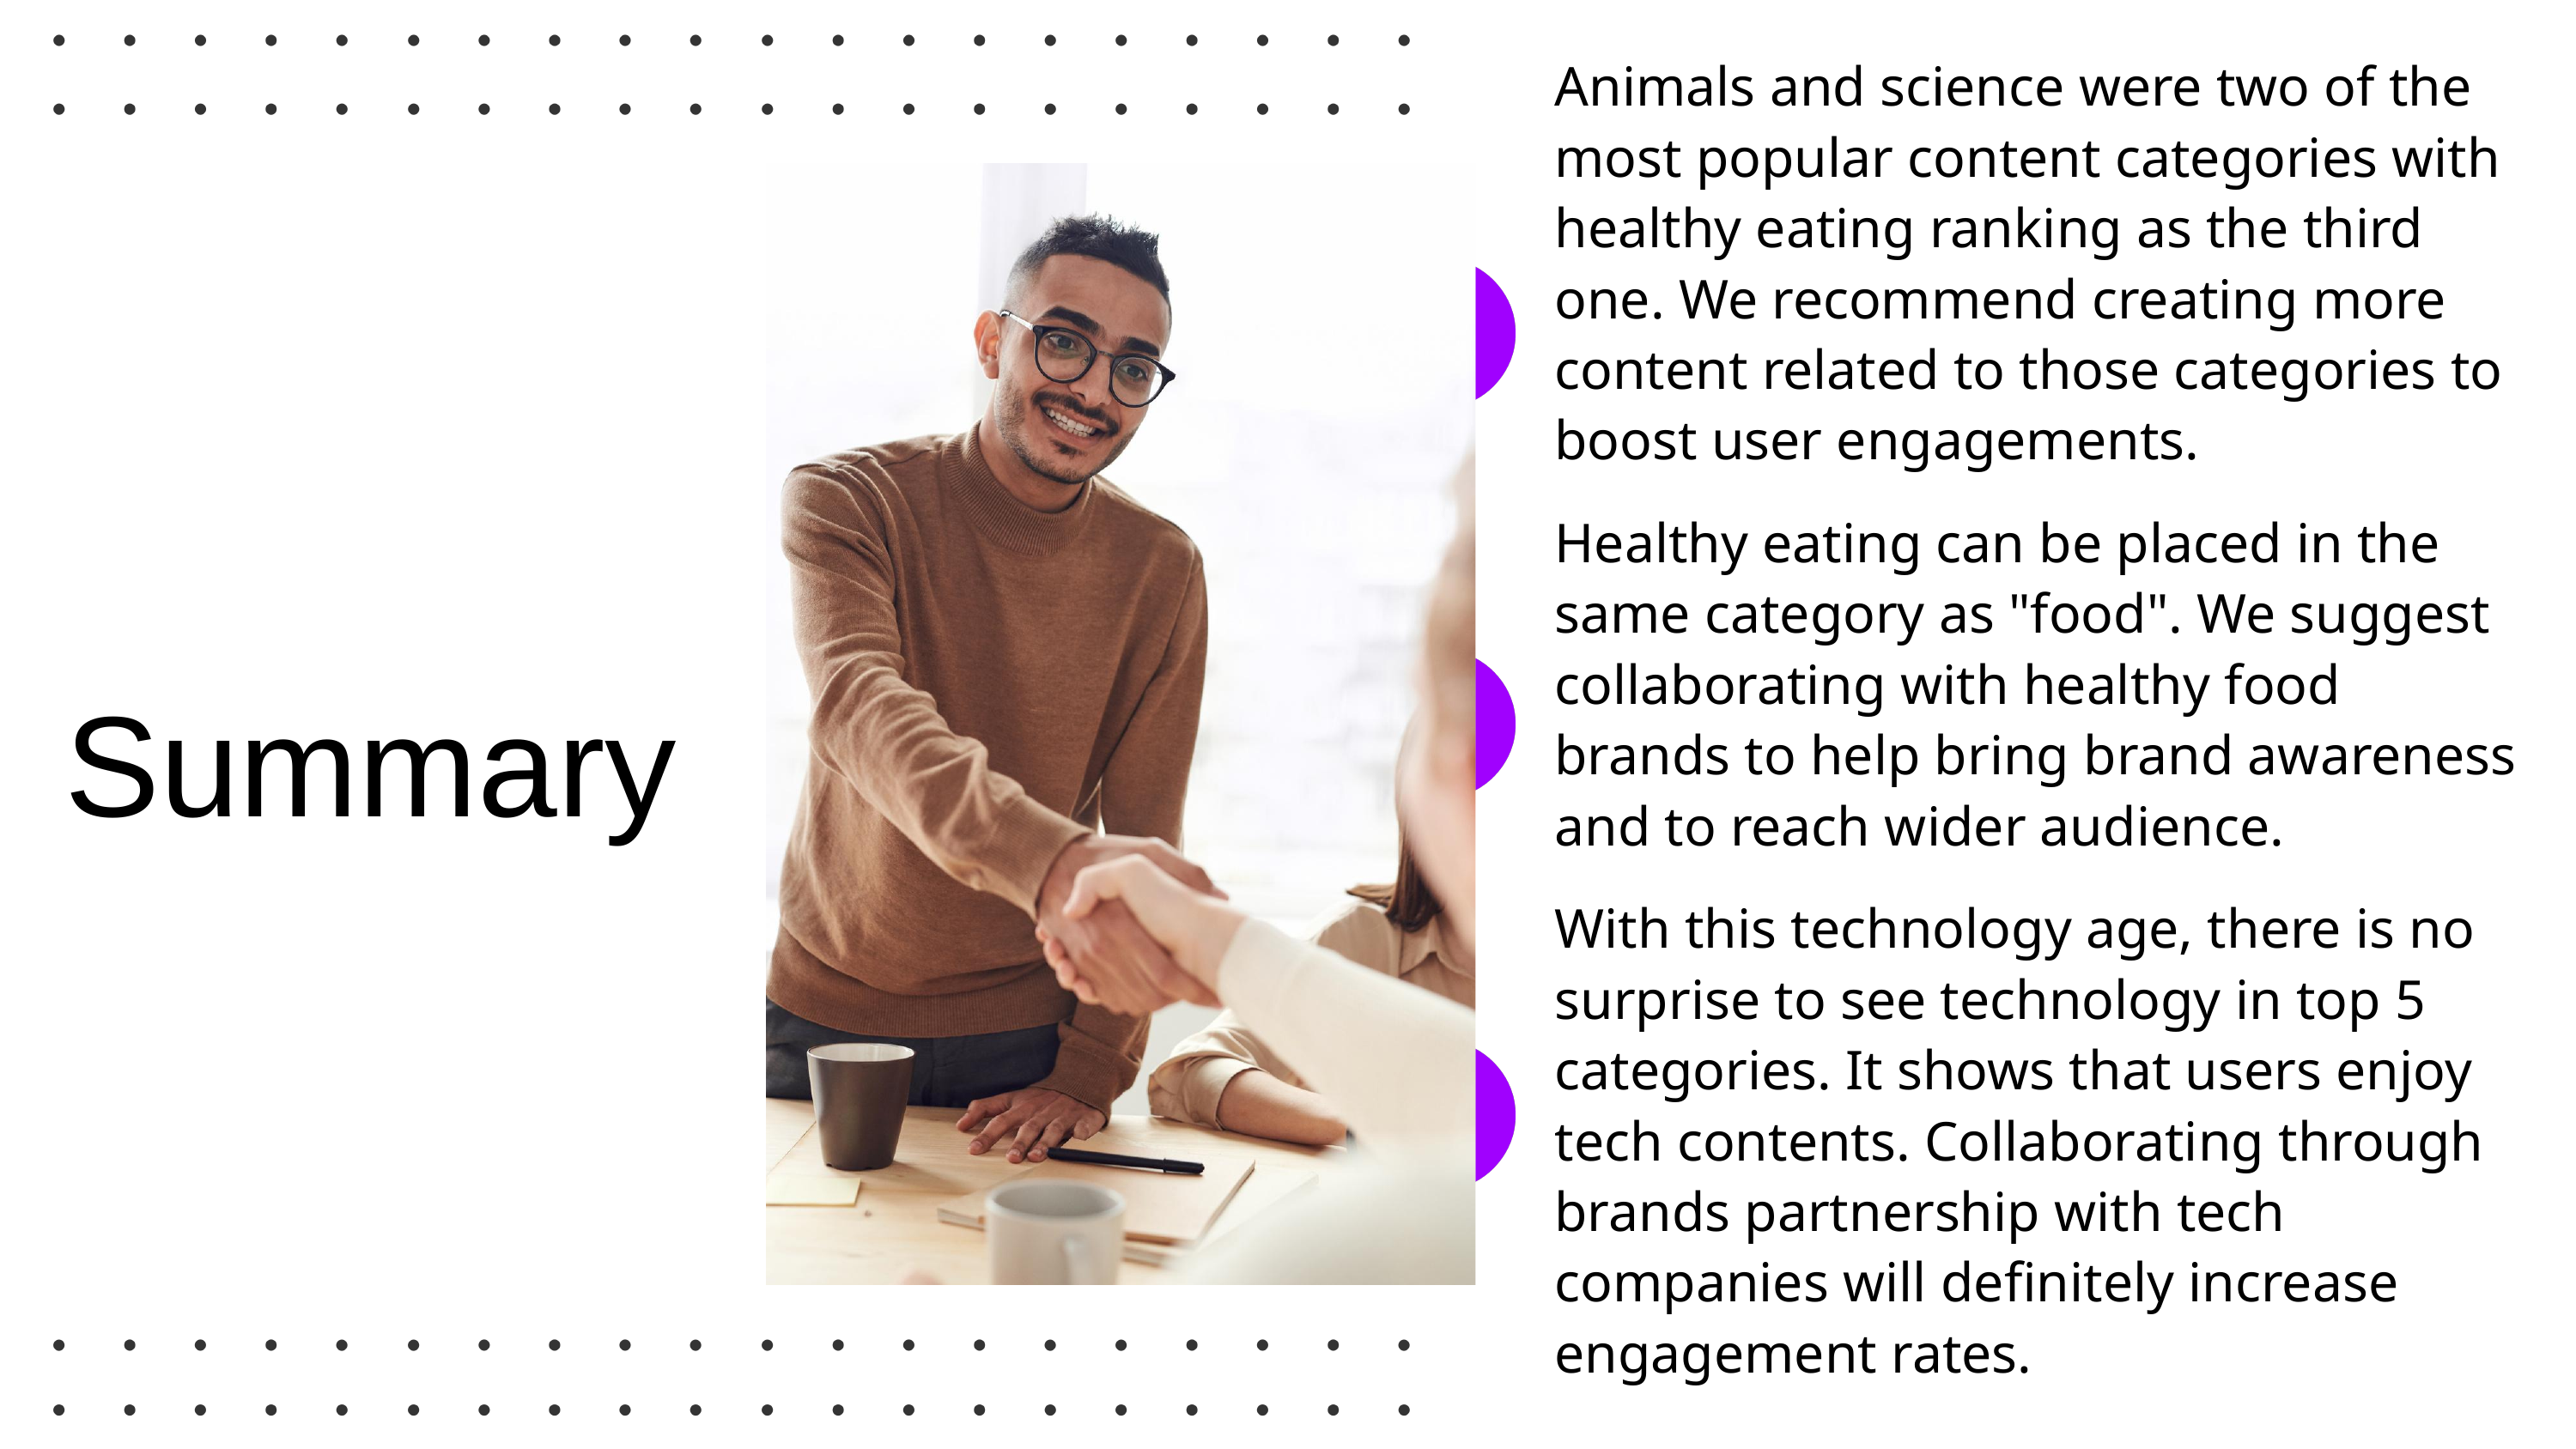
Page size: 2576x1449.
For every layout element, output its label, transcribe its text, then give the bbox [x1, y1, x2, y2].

text_box Animals and science were two of the most popular content categories with healthy eating ranking as the third one. We recommend creating more content related to those categories to boost user engagements. Healthy eating can be placed in the same category as "food". We suggest collaborating with healthy food brands to help bring brand awareness and to reach wider audience. With this technology age, there is no surprise to see technology in top 5 categories. It shows that users enjoy tech contents. Collaborating through brands partnership with tech companies will definitely increase engagement rates. [1541, 33, 2576, 1423]
text_box Summary [64, 639, 727, 846]
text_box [46, 1335, 1414, 1449]
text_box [46, 0, 1414, 118]
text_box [1631, 980, 2432, 1104]
picture [765, 163, 1562, 1286]
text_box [1631, 221, 2432, 345]
